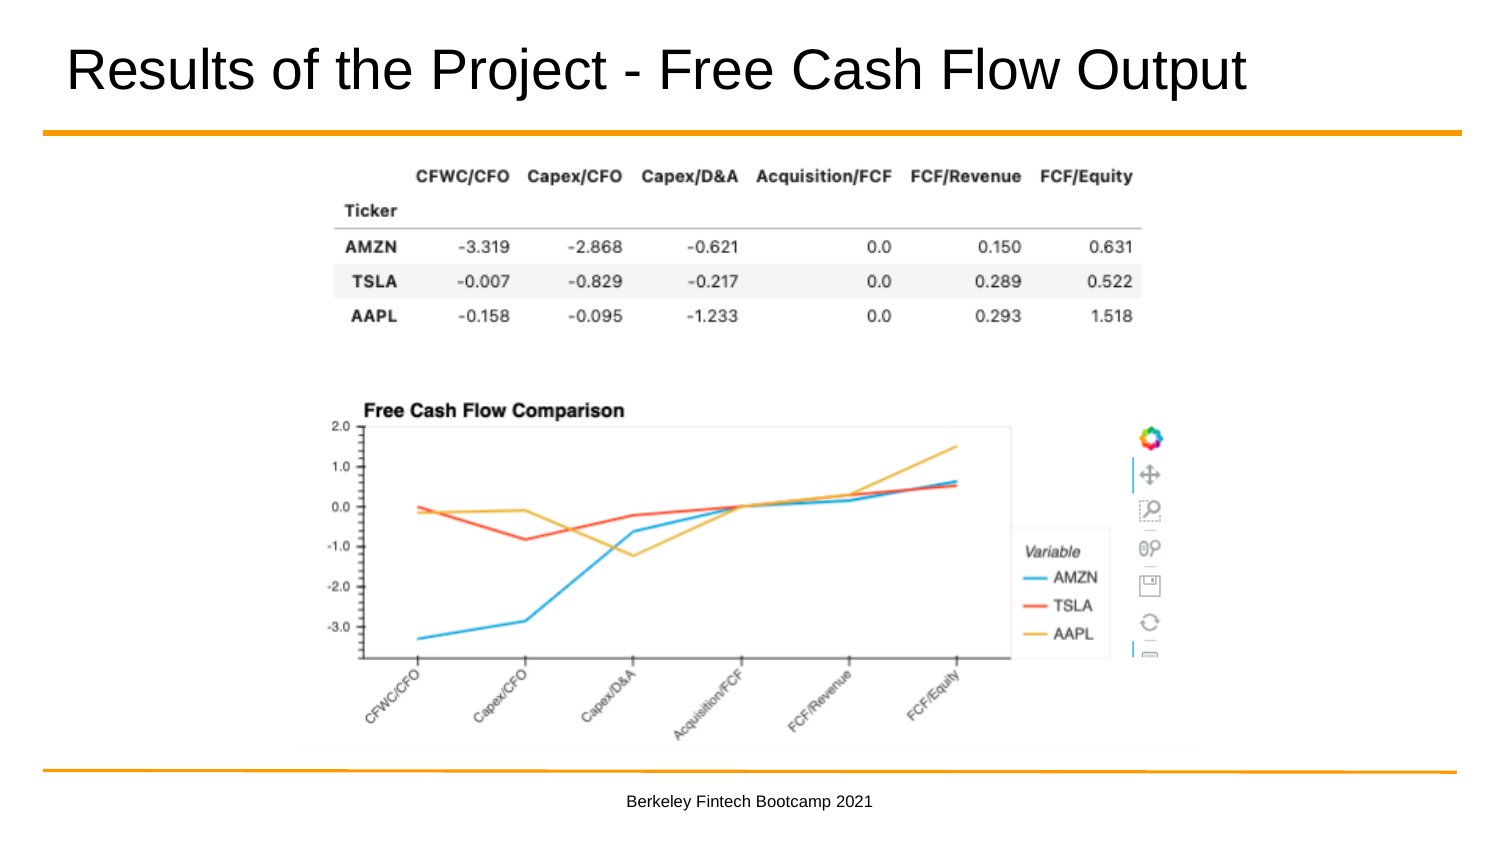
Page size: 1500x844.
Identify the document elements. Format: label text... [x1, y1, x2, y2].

picture [299, 385, 1201, 750]
picture [322, 161, 1178, 341]
title Results of the Project - Free Cash Flow Output [51, 23, 1449, 117]
